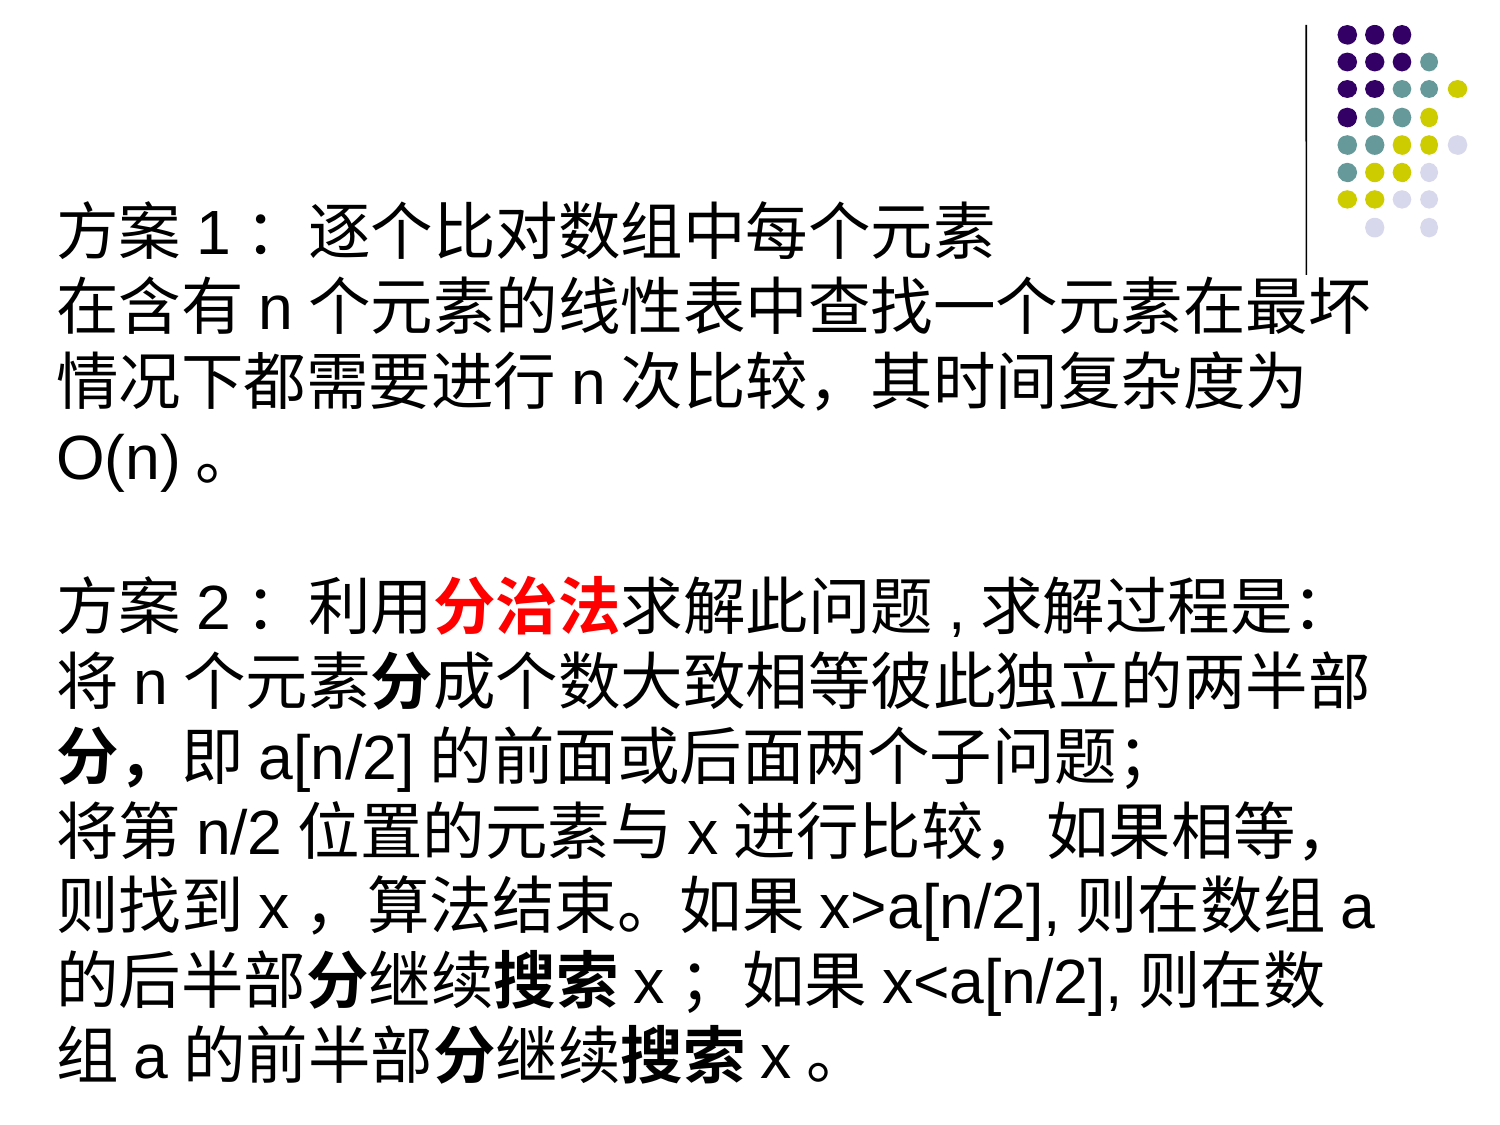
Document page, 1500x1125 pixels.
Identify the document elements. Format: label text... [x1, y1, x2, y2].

list 方案1：逐个比对数组中每个元素 在含有n个元素的线性表中查找一个元素在最坏情况下都需要进行n次比较，其时间复杂度为O(n)。 方案2：利用分治法求解此问题,求解过程是： 将n个元素分成个数大致相等彼此独立的两半部分，即a[n/2]的前面或后面两个子问题； 将第n/2位置的元素与x进行比较，如果相等，则找到x，算法结束。如果x>a[n/2],则在数组a的后半部分继续搜索x；如果x<a[n/2],则在数组a的前半部分继续搜索x。 [40, 184, 1392, 1032]
